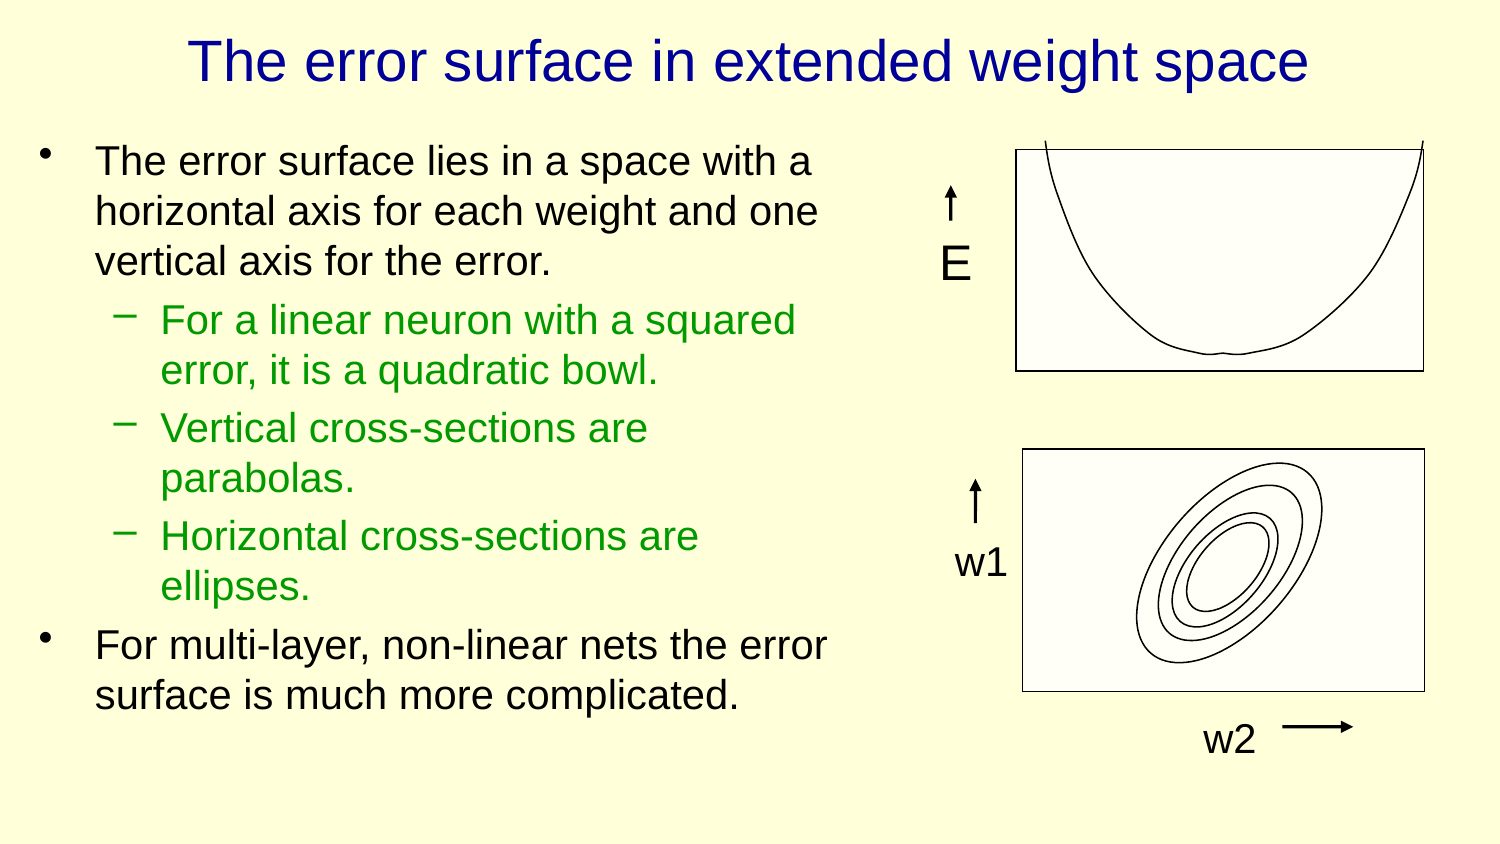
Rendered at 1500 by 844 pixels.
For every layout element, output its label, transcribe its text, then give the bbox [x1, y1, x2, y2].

text_box [1136, 463, 1322, 663]
text_box [944, 185, 957, 221]
text_box [1015, 149, 1424, 372]
text_box [1186, 522, 1269, 612]
text_box [1172, 512, 1278, 627]
text_box [1158, 485, 1303, 641]
text_box [1045, 140, 1222, 355]
text_box [969, 478, 982, 524]
text_box w2 [1188, 704, 1272, 770]
list The error surface lies in a space with a horizontal axis for each weight and one vertical axis for the error. For a linear neuron with a squared error, it is a quadratic bowl. Vertical cross-sections are parabolas. Horizontal cross-sections are ellipses. For multi-layer, non-linear nets the error surface is much more complicated. [23, 126, 869, 774]
text_box [1282, 720, 1354, 733]
text_box E [924, 222, 988, 298]
text_box [1222, 140, 1424, 355]
text_box w1 [940, 527, 1024, 593]
title The error surface in extended weight space [75, 0, 1425, 129]
text_box [1022, 449, 1425, 692]
